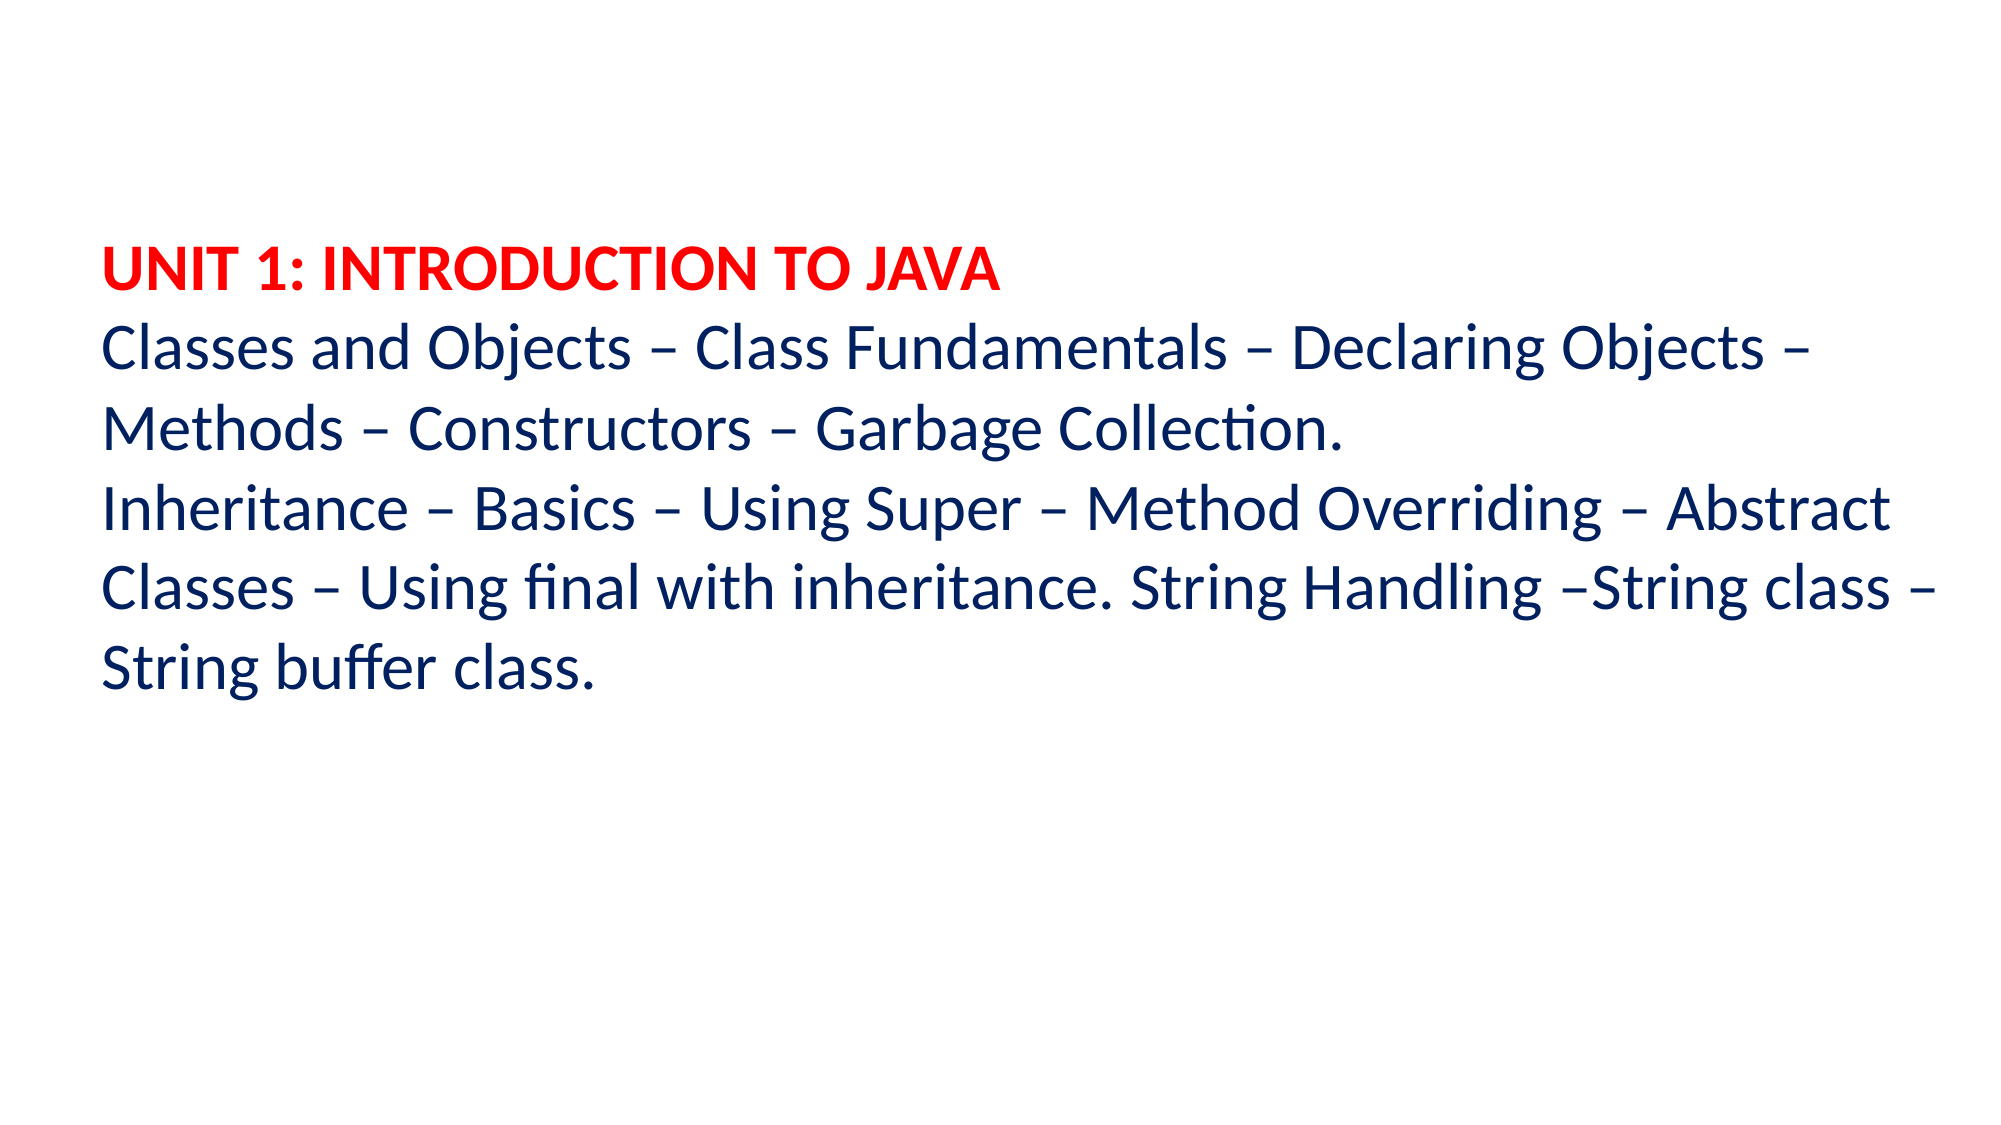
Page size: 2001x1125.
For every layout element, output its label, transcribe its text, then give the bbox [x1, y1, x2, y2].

text_box UNIT 1: INTRODUCTION TO JAVA Classes and Objects – Class Fundamentals – Declaring Objects – Methods – Constructors – Garbage Collection. Inheritance – Basics – Using Super – Method Overriding – Abstract Classes – Using final with inheritance. String Handling –String class – String buffer class. [86, 215, 2000, 871]
